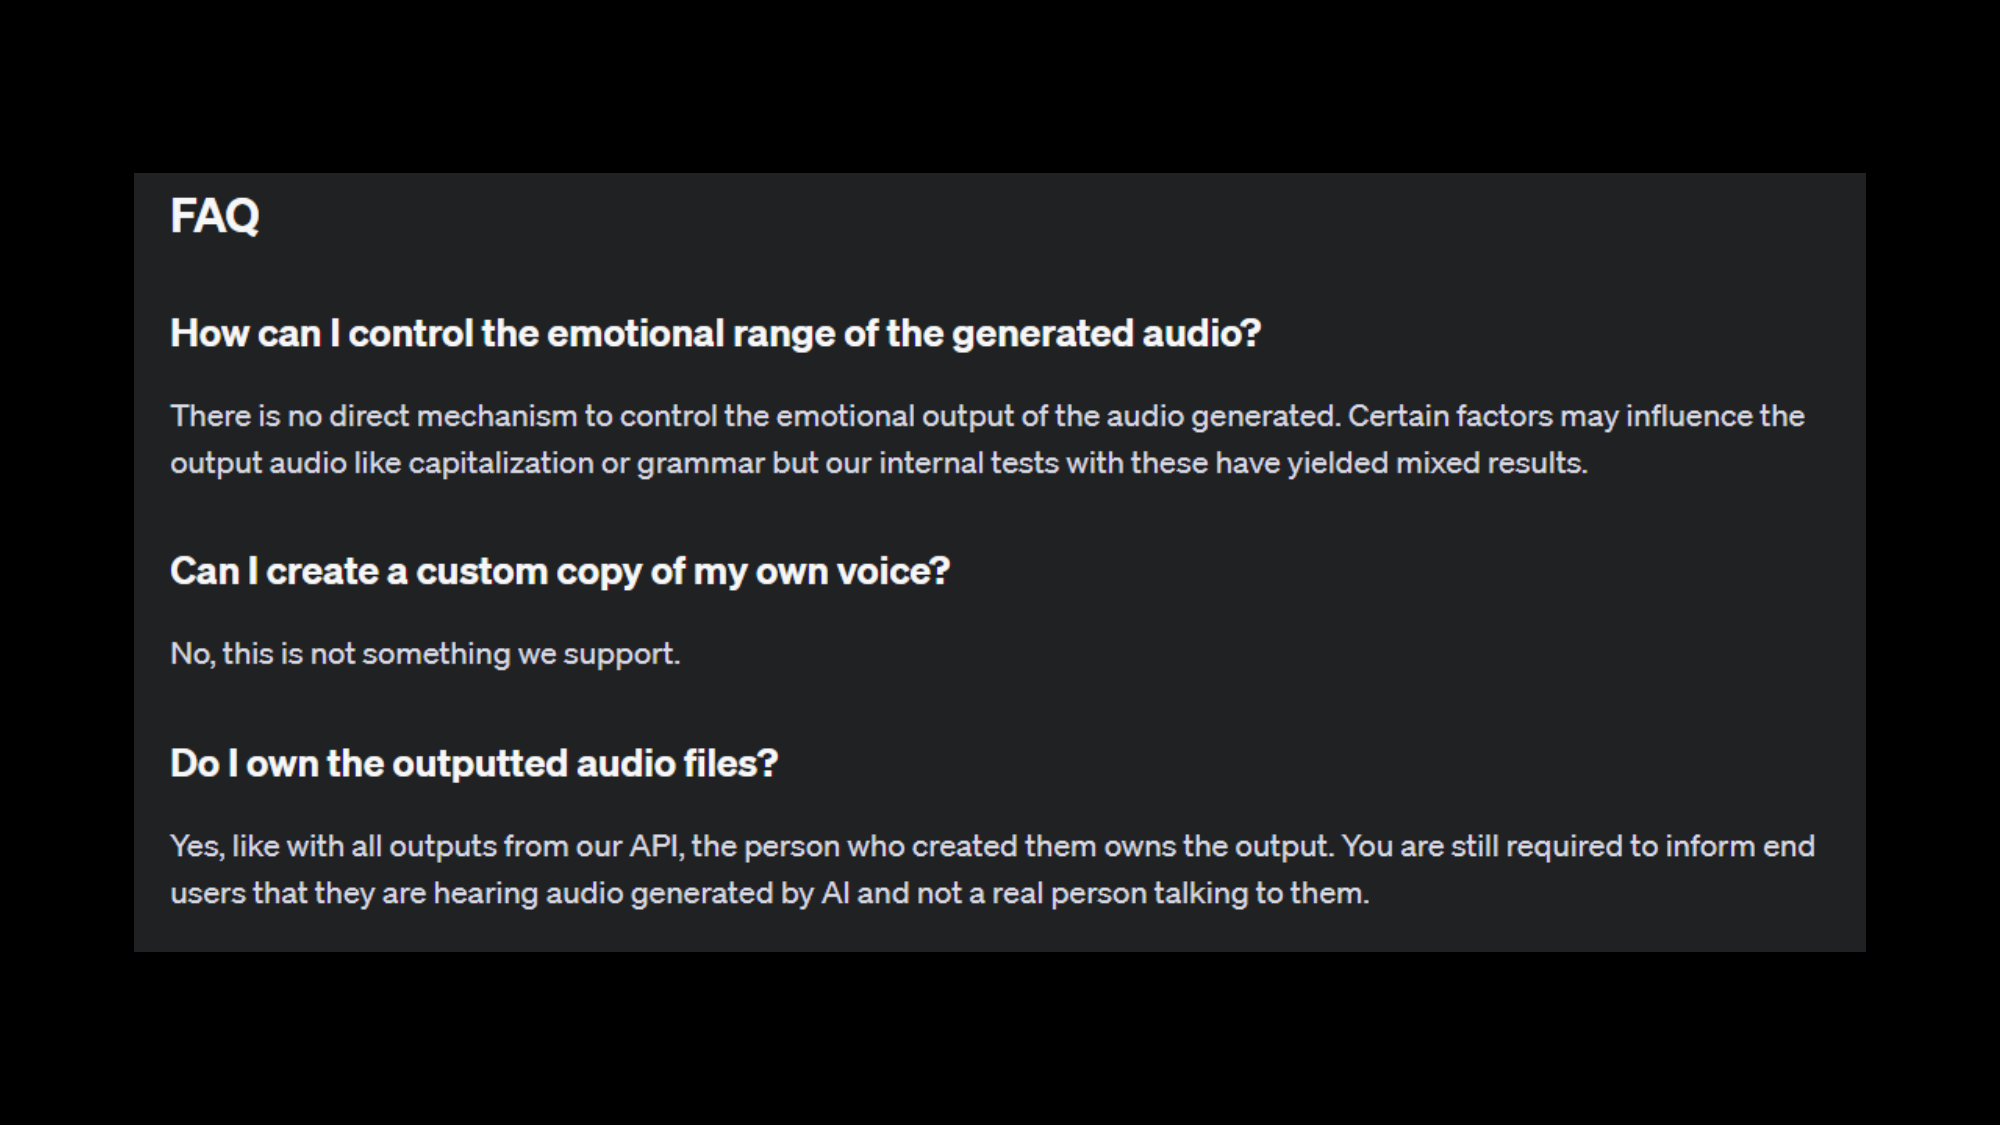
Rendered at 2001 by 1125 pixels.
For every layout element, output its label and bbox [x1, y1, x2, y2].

picture [134, 173, 1866, 952]
